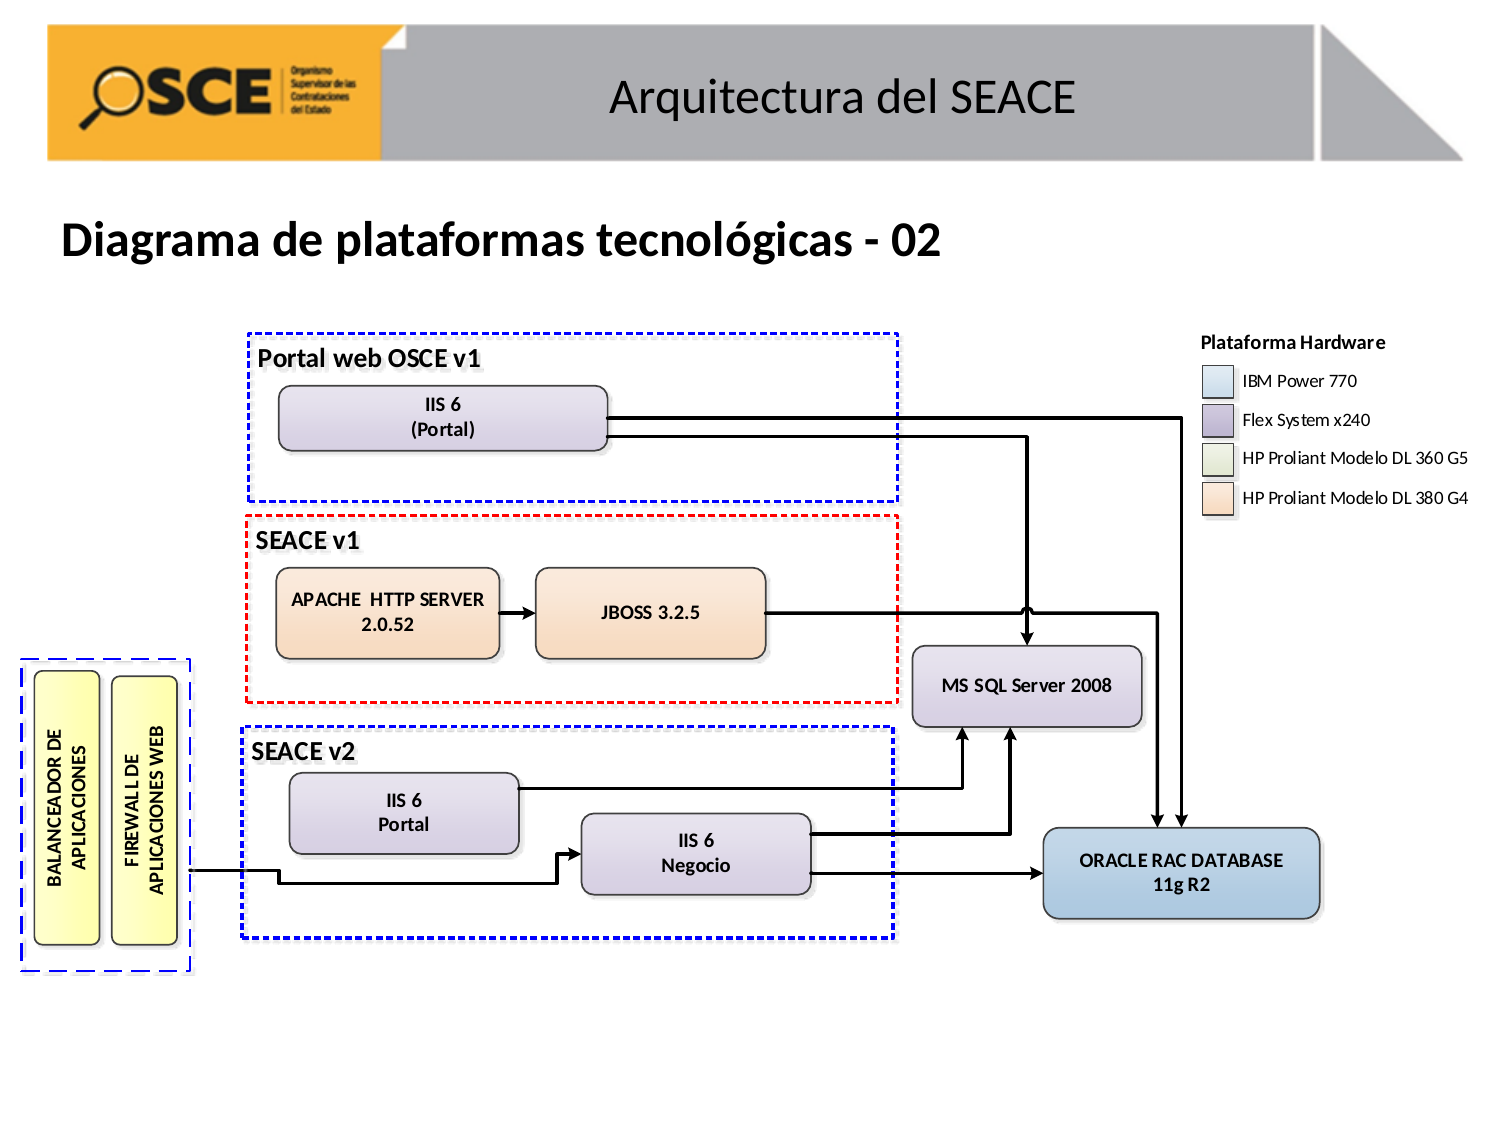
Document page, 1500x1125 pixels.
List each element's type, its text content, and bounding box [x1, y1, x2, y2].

list Diagrama de plataformas tecnológicas - 02 [46, 199, 1465, 305]
picture [17, 321, 1478, 977]
picture [46, 23, 1469, 163]
title Arquitectura del SEACE [386, 58, 1301, 129]
